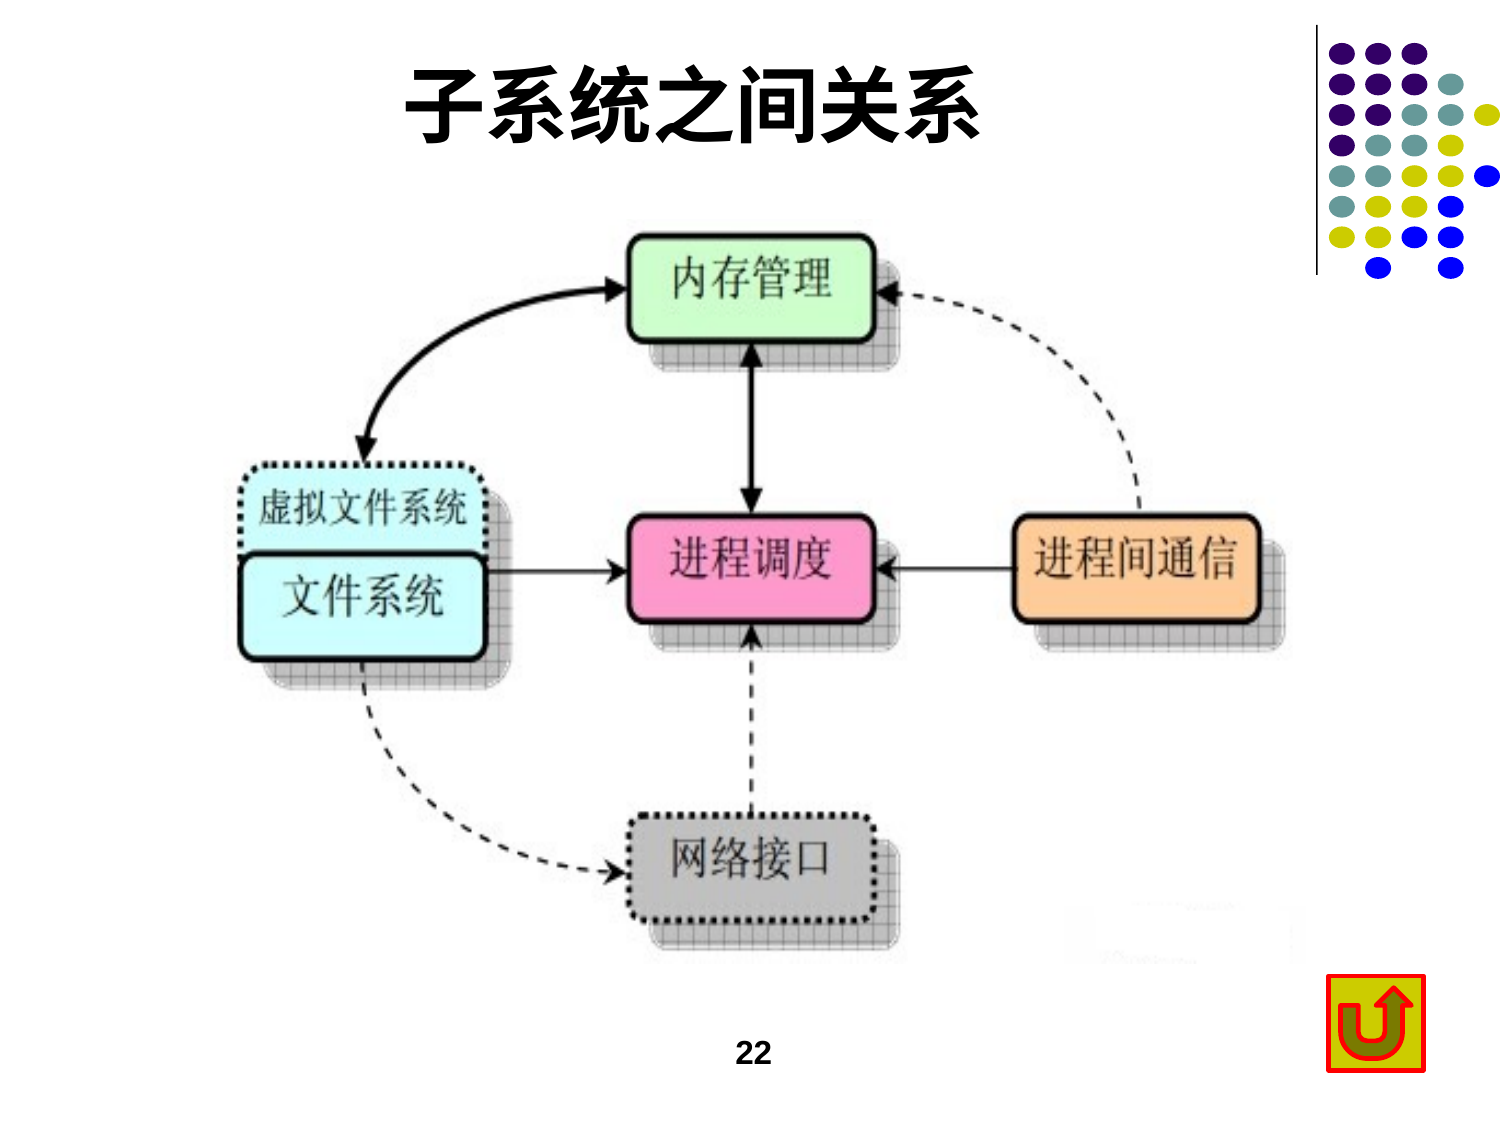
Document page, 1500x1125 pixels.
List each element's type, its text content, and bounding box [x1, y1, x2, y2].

title 子系统之间关系 [74, 19, 1313, 162]
slide_number 22 [578, 1023, 930, 1099]
picture [159, 219, 1306, 965]
text_box [1328, 975, 1424, 1071]
